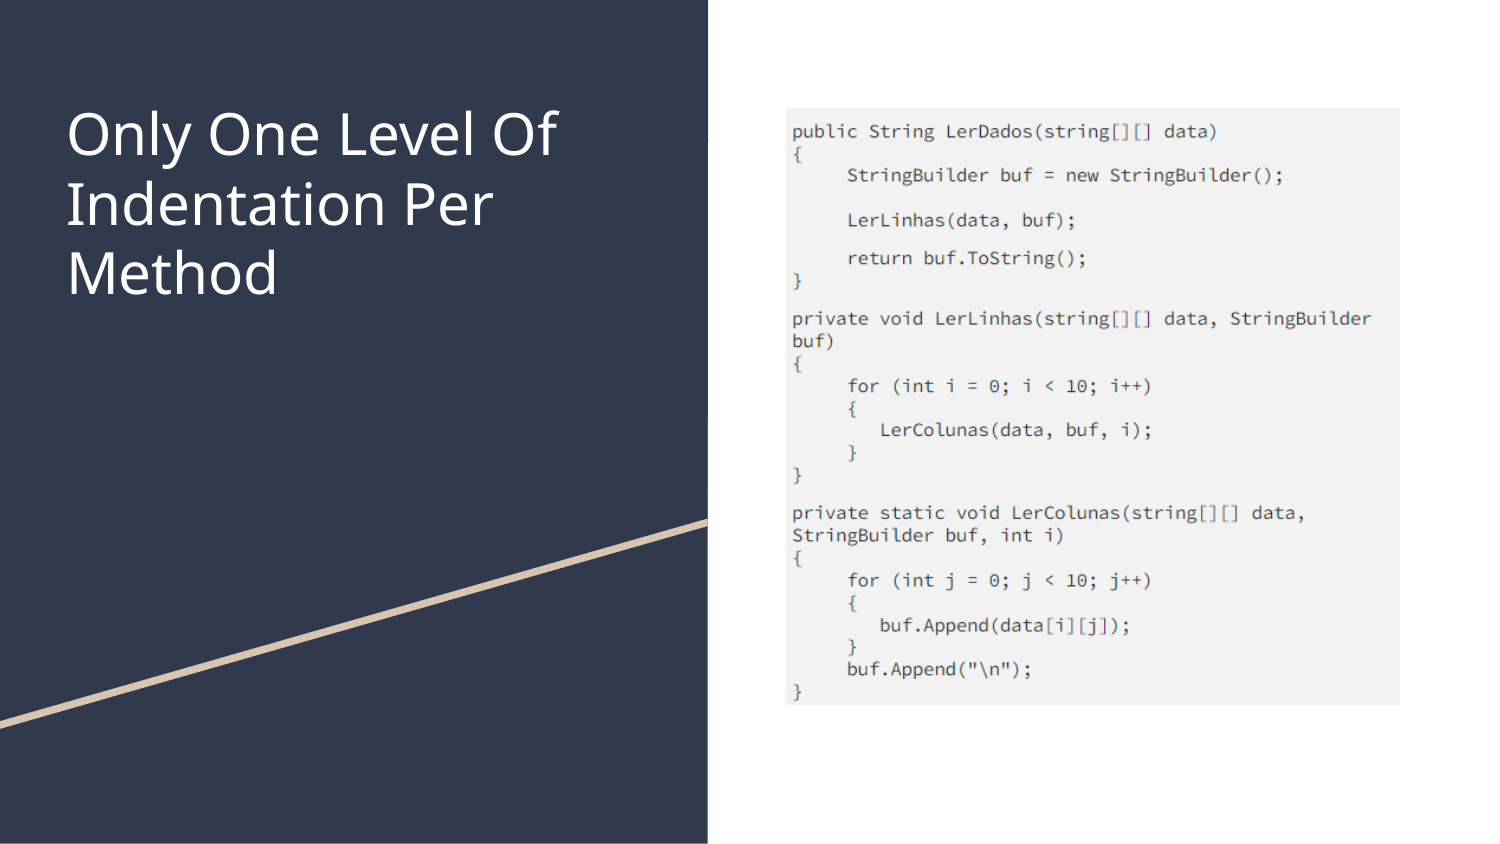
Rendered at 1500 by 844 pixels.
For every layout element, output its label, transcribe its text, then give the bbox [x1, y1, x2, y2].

picture [786, 108, 1401, 705]
title Only One Level Of Indentation Per Method [51, 82, 660, 494]
